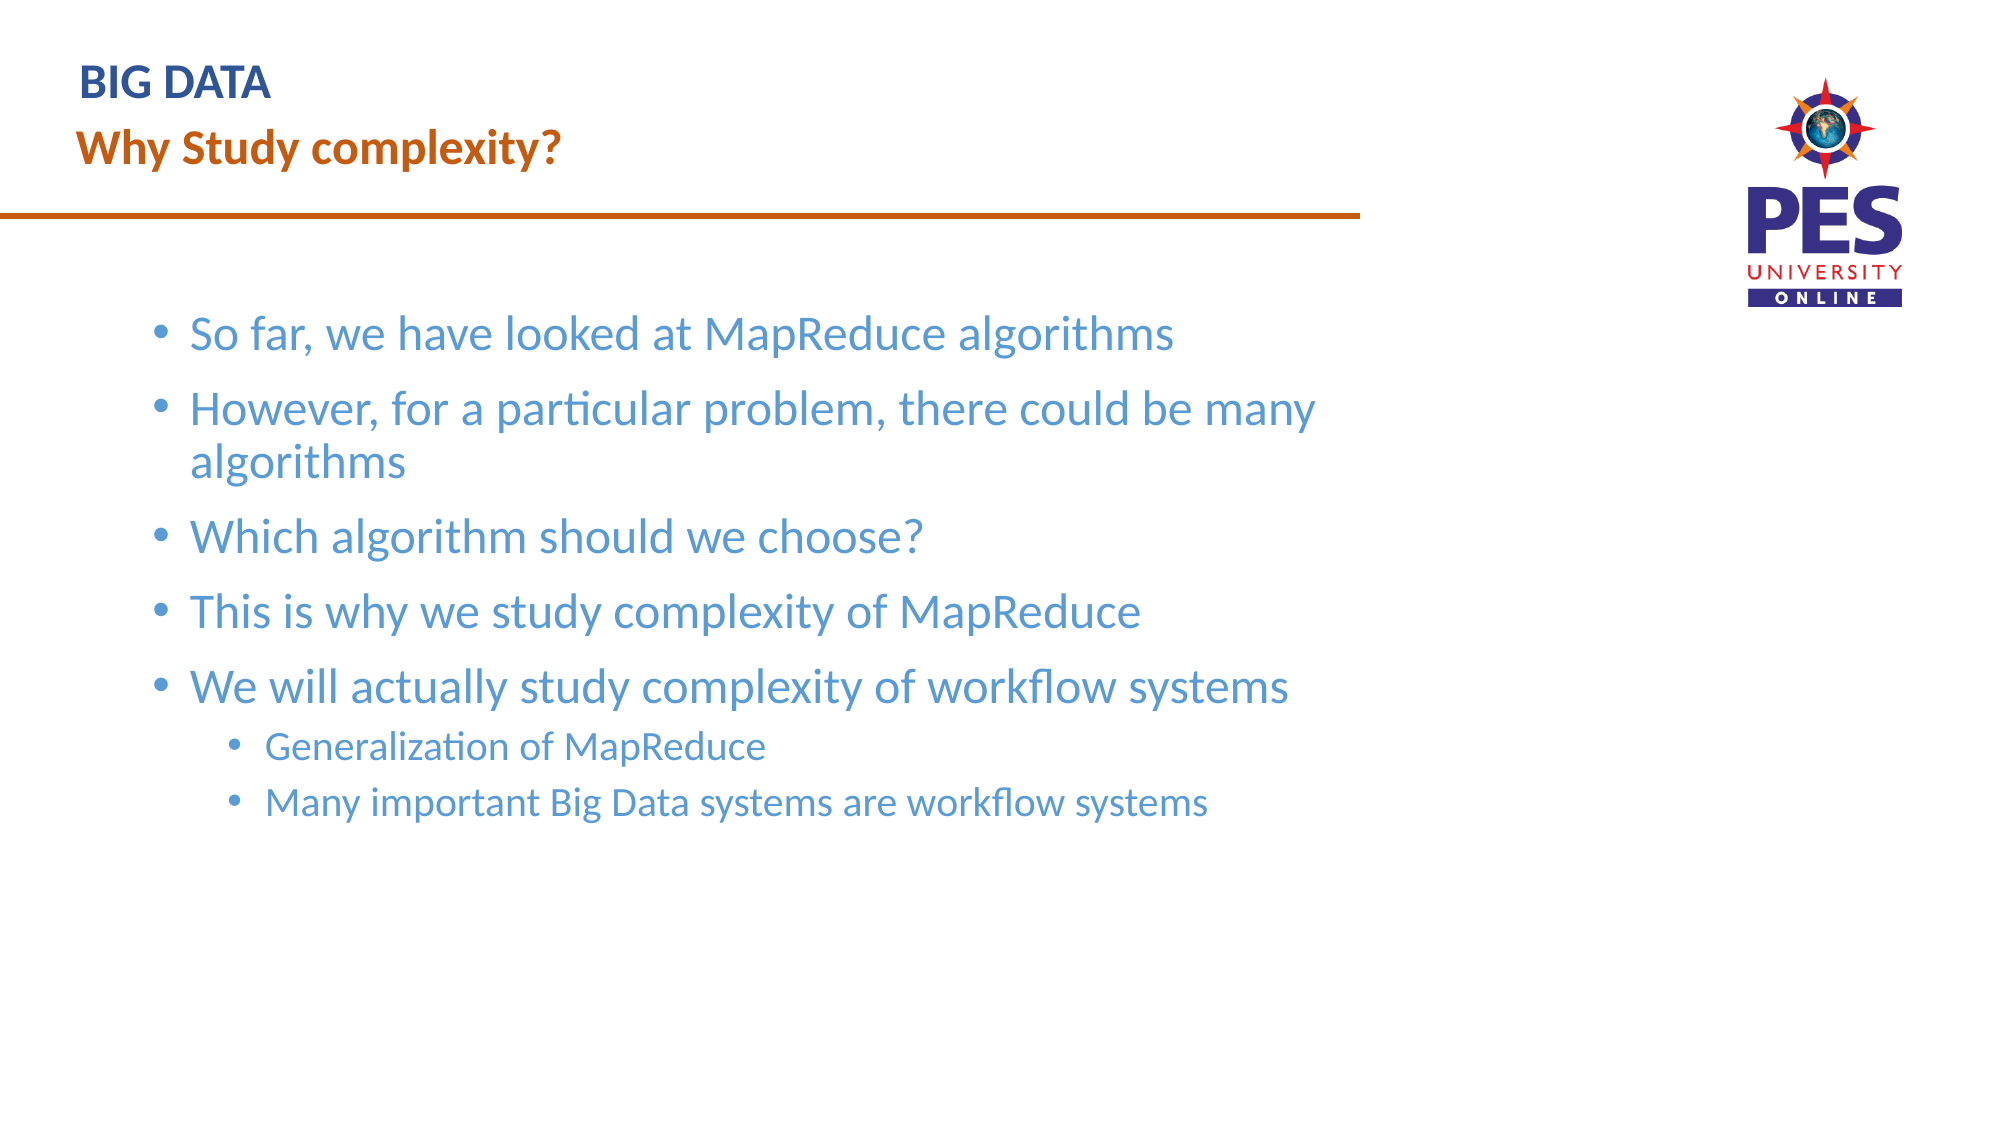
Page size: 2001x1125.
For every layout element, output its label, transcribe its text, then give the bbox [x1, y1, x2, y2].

text_box Why Study complexity? [60, 106, 1374, 182]
list So far, we have looked at MapReduce algorithms However, for a particular problem, there could be many algorithms Which algorithm should we choose? This is why we study complexity of MapReduce We will actually study complexity of workflow systems Generalization of MapReduce Many important Big Data systems are workflow systems [137, 299, 1499, 1014]
text_box BIG DATA [64, 41, 1295, 117]
picture [1748, 76, 1902, 307]
